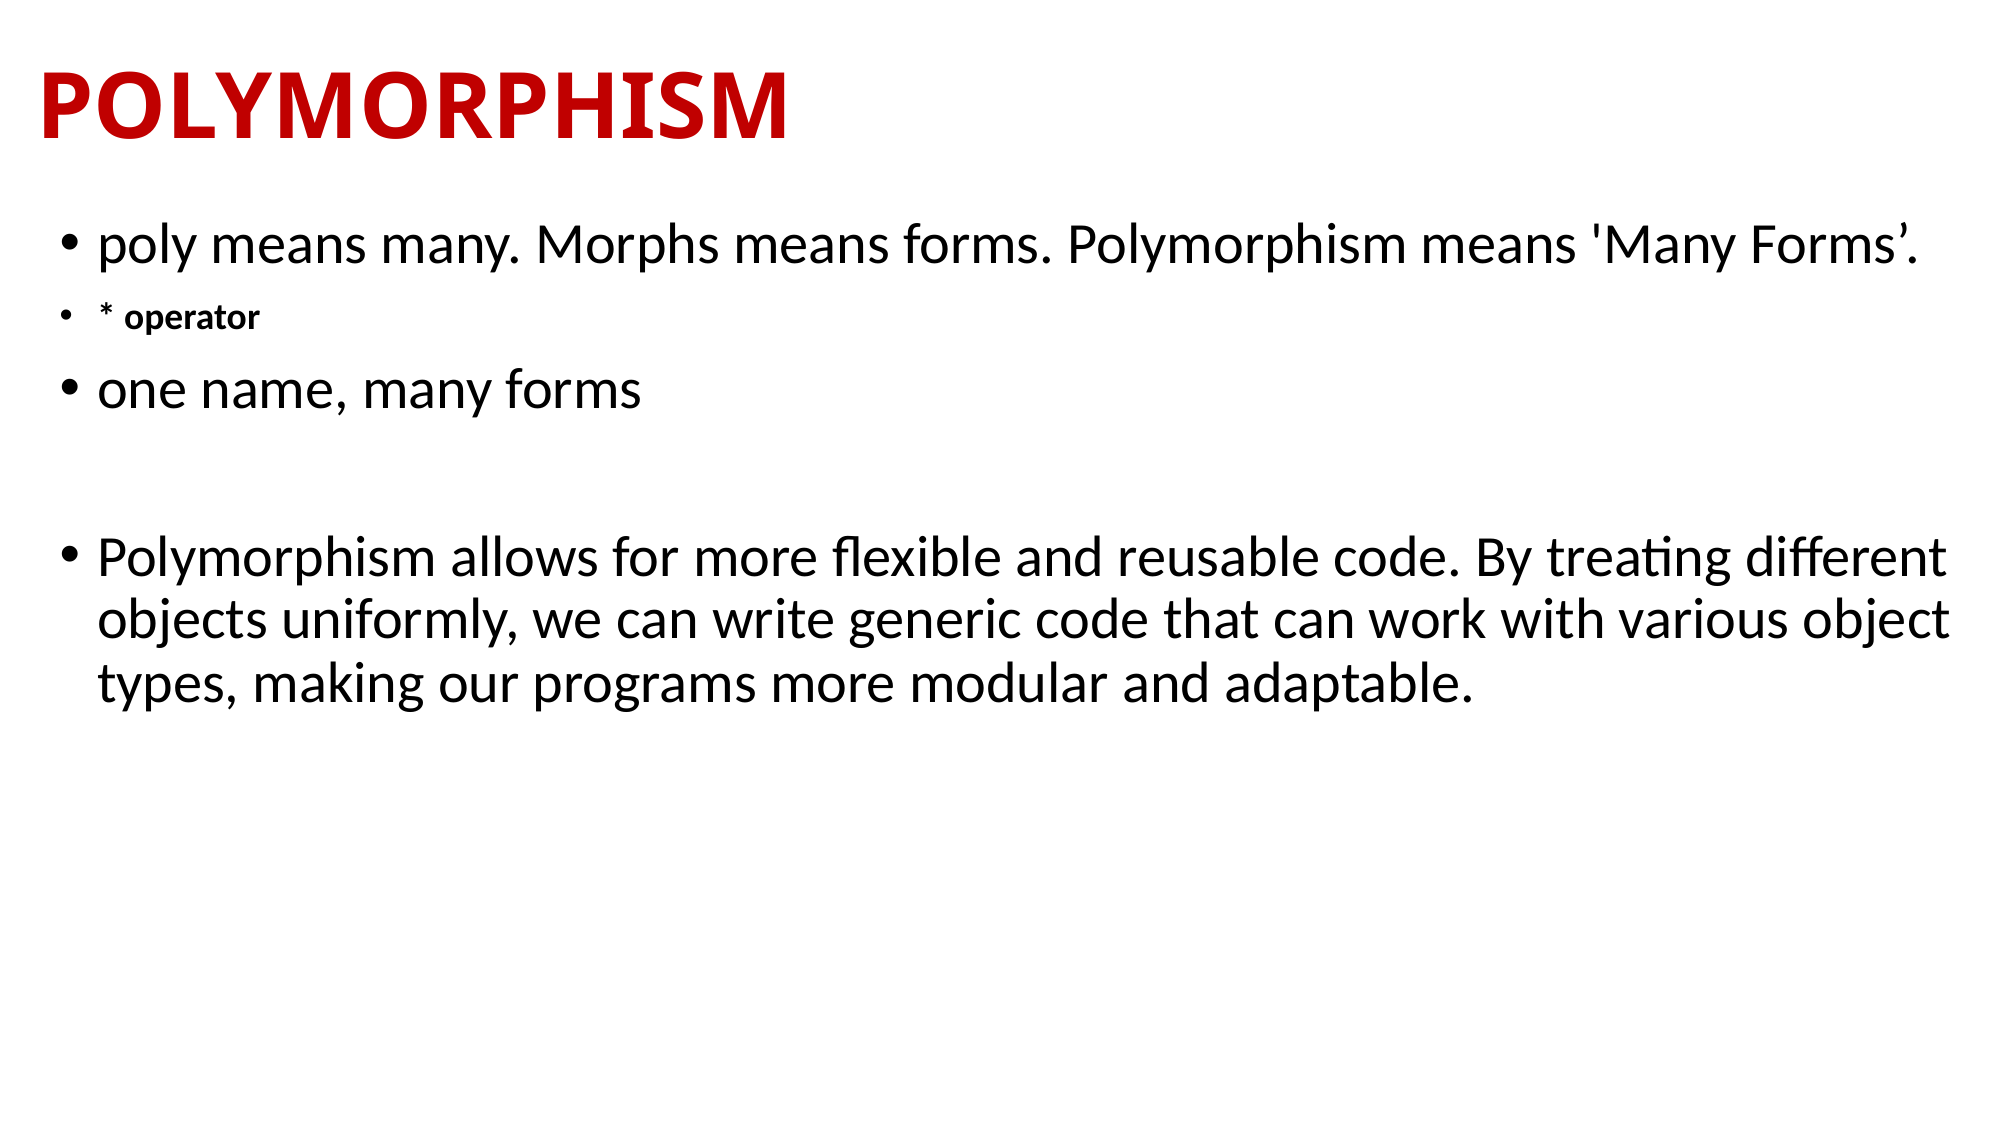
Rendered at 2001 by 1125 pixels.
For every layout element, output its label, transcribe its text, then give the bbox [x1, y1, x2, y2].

title POLYMORPHISM [21, 0, 1747, 218]
list poly means many. Morphs means forms. Polymorphism means 'Many Forms’. * operator one name, many forms Polymorphism allows for more flexible and reusable code. By treating different objects uniformly, we can write generic code that can work with various object types, making our programs more modular and adaptable. [44, 205, 1979, 1102]
